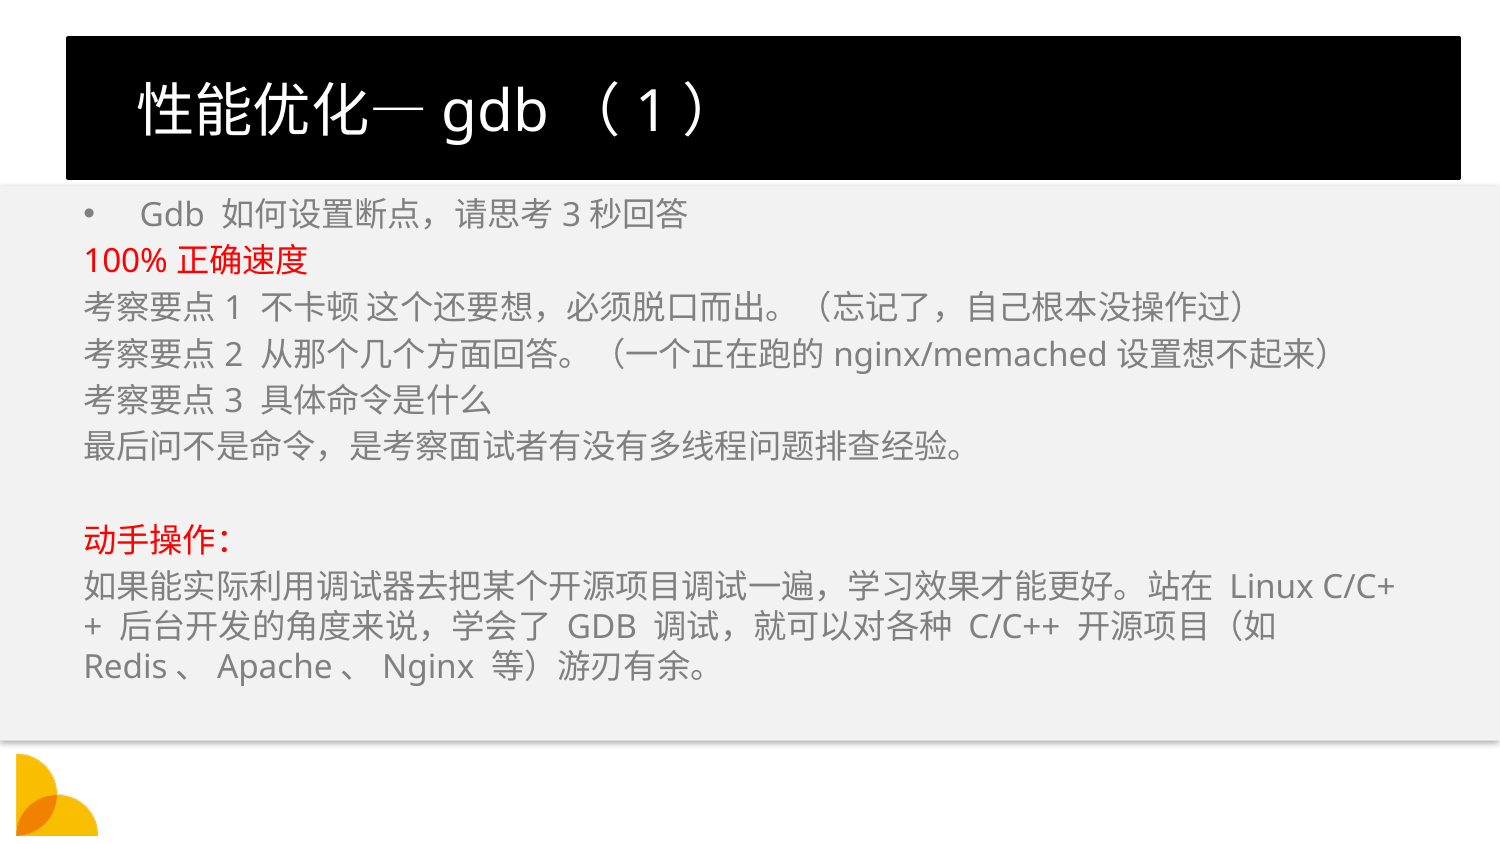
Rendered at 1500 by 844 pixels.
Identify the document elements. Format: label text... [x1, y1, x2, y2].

picture [1461, 43, 1465, 128]
picture [0, 740, 113, 836]
title 性能优化—gdb（1） [66, 36, 1461, 180]
list Gdb 如何设置断点，请思考3秒回答 100%正确速度 考察要点1 不卡顿 这个还要想，必须脱口而出。（忘记了，自己根本没操作过） 考察要点2 从那个几个方面回答。（一个正在跑的nginx/memached设置想不起来） 考察要点3 具体命令是什么 最后问不是命令，是考察面试者有没有多线程问题排查经验。 动手操作： 如果能实际利用调试器去把某个开源项目调试一遍，学习效果才能更好。站在 Linux C/C++ 后台开发的角度来说，学会了 GDB 调试，就可以对各种 C/C++ 开源项目（如 Redis、Apache、Nginx 等）游刃有余。 [68, 185, 1419, 694]
